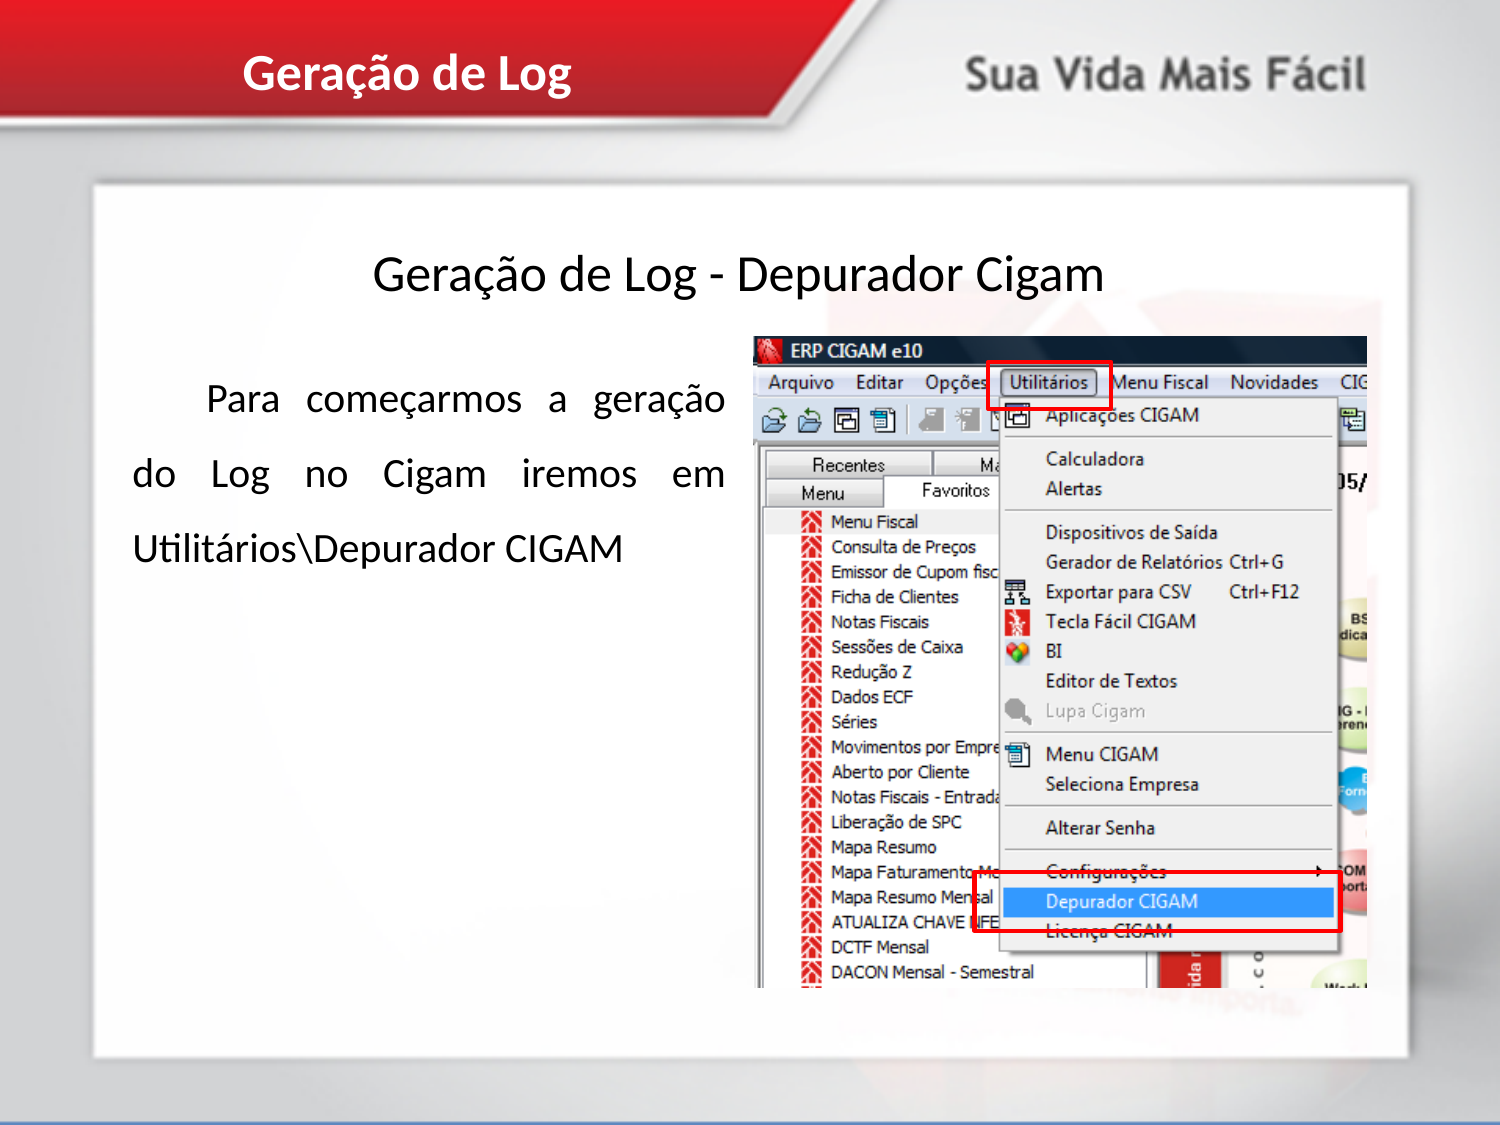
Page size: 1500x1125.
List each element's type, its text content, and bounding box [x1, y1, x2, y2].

text_box Geração de Log - Depurador Cigam [112, 231, 1367, 309]
text_box Para começarmos a geração do Log no Cigam iremos em Utilitários\Depurador CIGAM [117, 338, 741, 578]
text_box Geração de Log [100, 30, 715, 90]
picture [0, 0, 1500, 1125]
